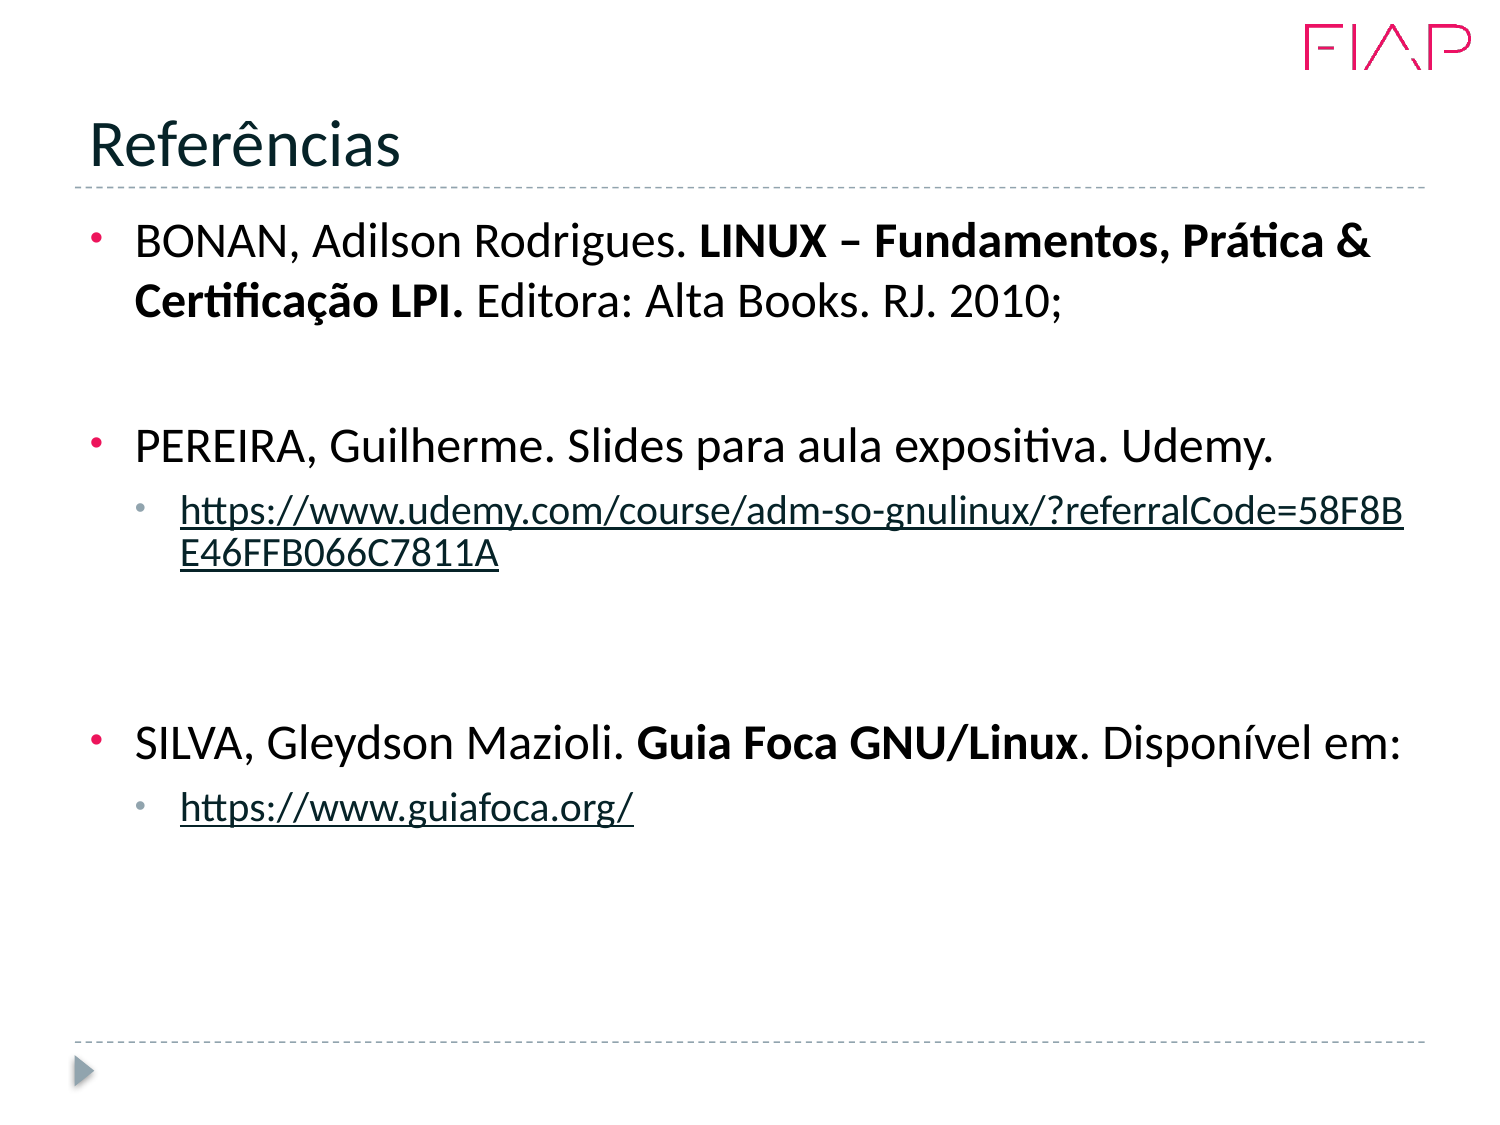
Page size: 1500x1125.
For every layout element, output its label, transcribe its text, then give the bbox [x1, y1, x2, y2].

title Referências [75, 24, 1425, 188]
picture [1425, 24, 1471, 70]
list BONAN, Adilson Rodrigues. LINUX – Fundamentos, Prática & Certificação LPI. Editora: Alta Books. RJ. 2010; PEREIRA, Guilherme. Slides para aula expositiva. Udemy. https://www.udemy.com/course/adm-so-gnulinux/?referralCode=58F8BE46FFB066C7811A SILVA, Gleydson Mazioli. Guia Foca GNU/Linux. Disponível em: https://www.guiafoca.org/ [75, 200, 1425, 1010]
